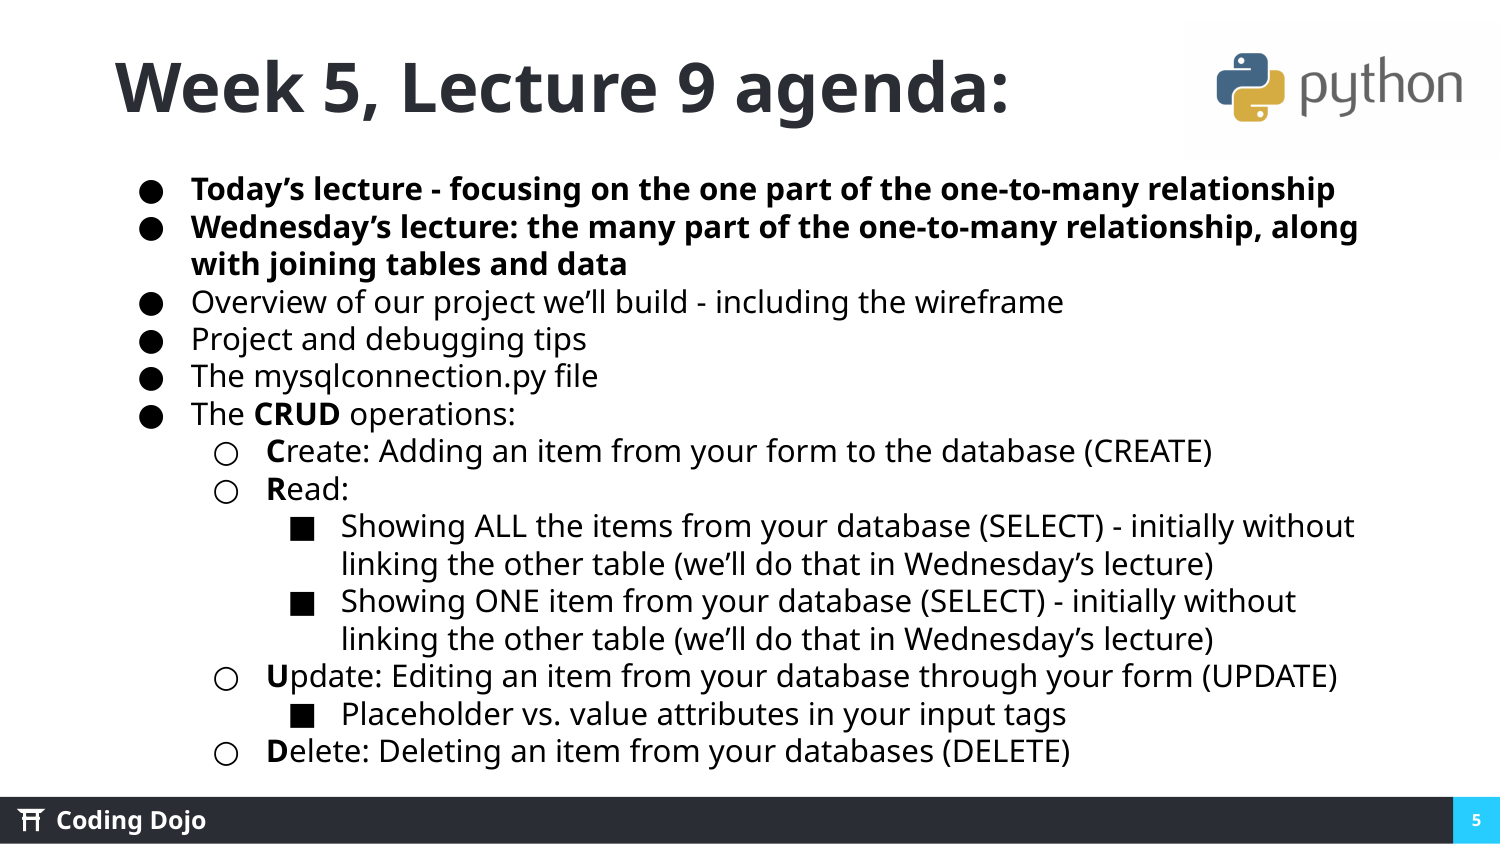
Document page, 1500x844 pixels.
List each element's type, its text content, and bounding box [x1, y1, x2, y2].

list Today’s lecture - focusing on the one part of the one-to-many relationship Wednesday’s lecture: the many part of the one-to-many relationship, along with joining tables and data Overview of our project we’ll build - including the wireframe Project and debugging tips The mysqlconnection.py file The CRUD operations: Create: Adding an item from your form to the database (CREATE) Read: Showing ALL the items from your database (SELECT) - initially without linking the other table (we’ll do that in Wednesday’s lecture) Showing ONE item from your database (SELECT) - initially without linking the other table (we’ll do that in Wednesday’s lecture) Update: Editing an item from your database through your form (UPDATE) Placeholder vs. value attributes in your input tags Delete: Deleting an item from your databases (DELETE) [104, 158, 1405, 786]
picture [1185, 21, 1500, 159]
title Week 5, Lecture 9 agenda: [104, 37, 1179, 143]
picture [15, 804, 47, 836]
